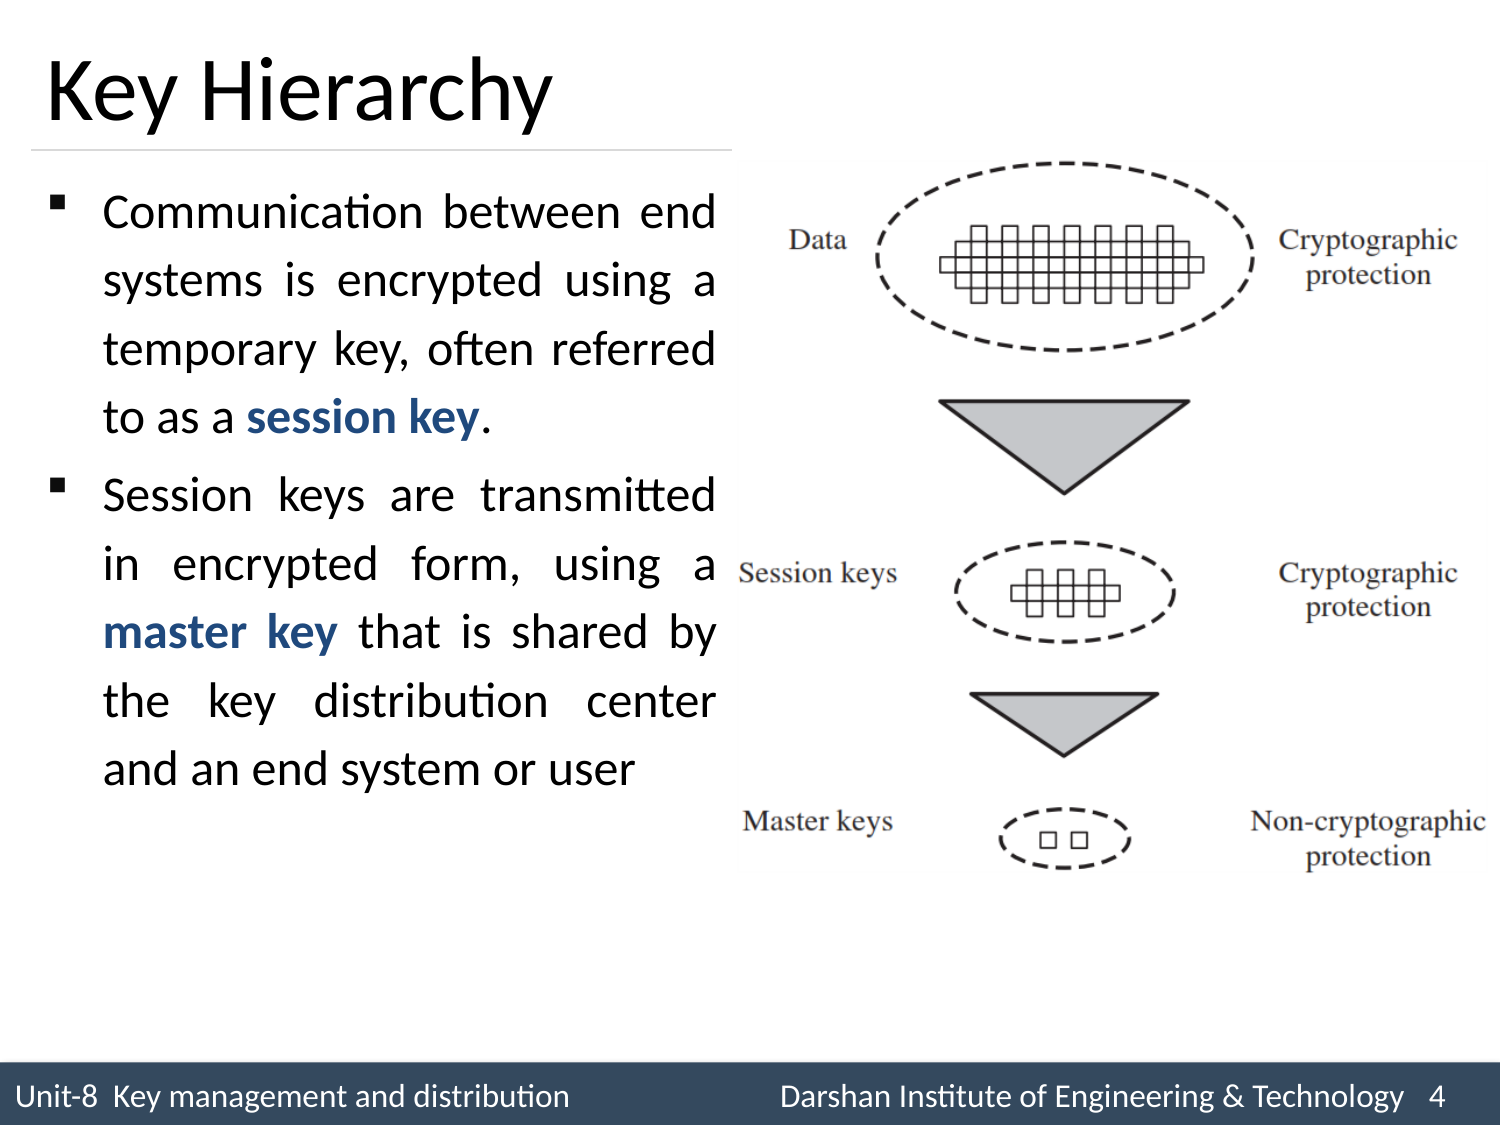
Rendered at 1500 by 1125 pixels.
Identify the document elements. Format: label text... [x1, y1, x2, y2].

title Key Hierarchy [31, 17, 1469, 150]
list Communication between end systems is encrypted using a temporary key, often referred to as a session key. Session keys are transmitted in encrypted form, using a master key that is shared by the key distribution center and an end system or user [31, 162, 733, 1038]
picture [732, 149, 1490, 883]
